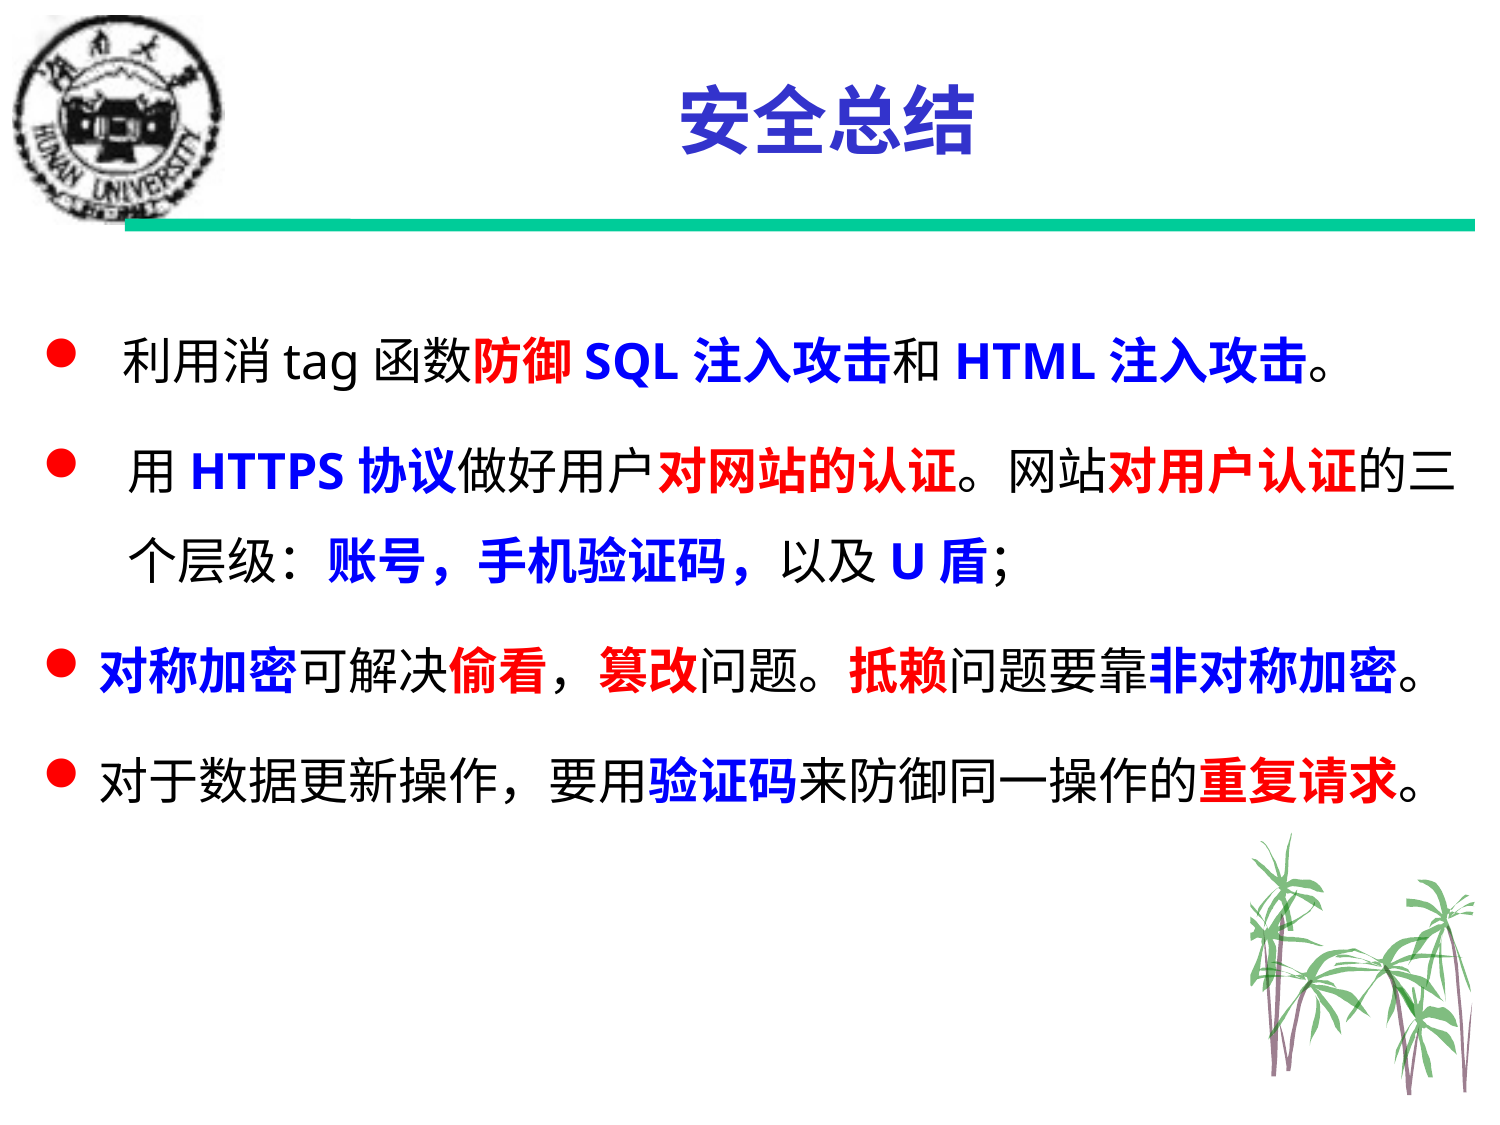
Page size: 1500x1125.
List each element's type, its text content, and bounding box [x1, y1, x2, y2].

text_box 安全总结 [190, 31, 1465, 179]
picture [12, 15, 225, 225]
text_box 利用消tag函数防御SQL注入攻击和HTML注入攻击。 用HTTPS协议做好用户对网站的认证。网站对用户认证的三个层级：账号，手机验证码，以及U盾； 对称加密可解决偷看，篡改问题。抵赖问题要靠非对称加密。 对于数据更新操作，要用验证码来防御同一操作的重复请求。 [8, 291, 1492, 817]
